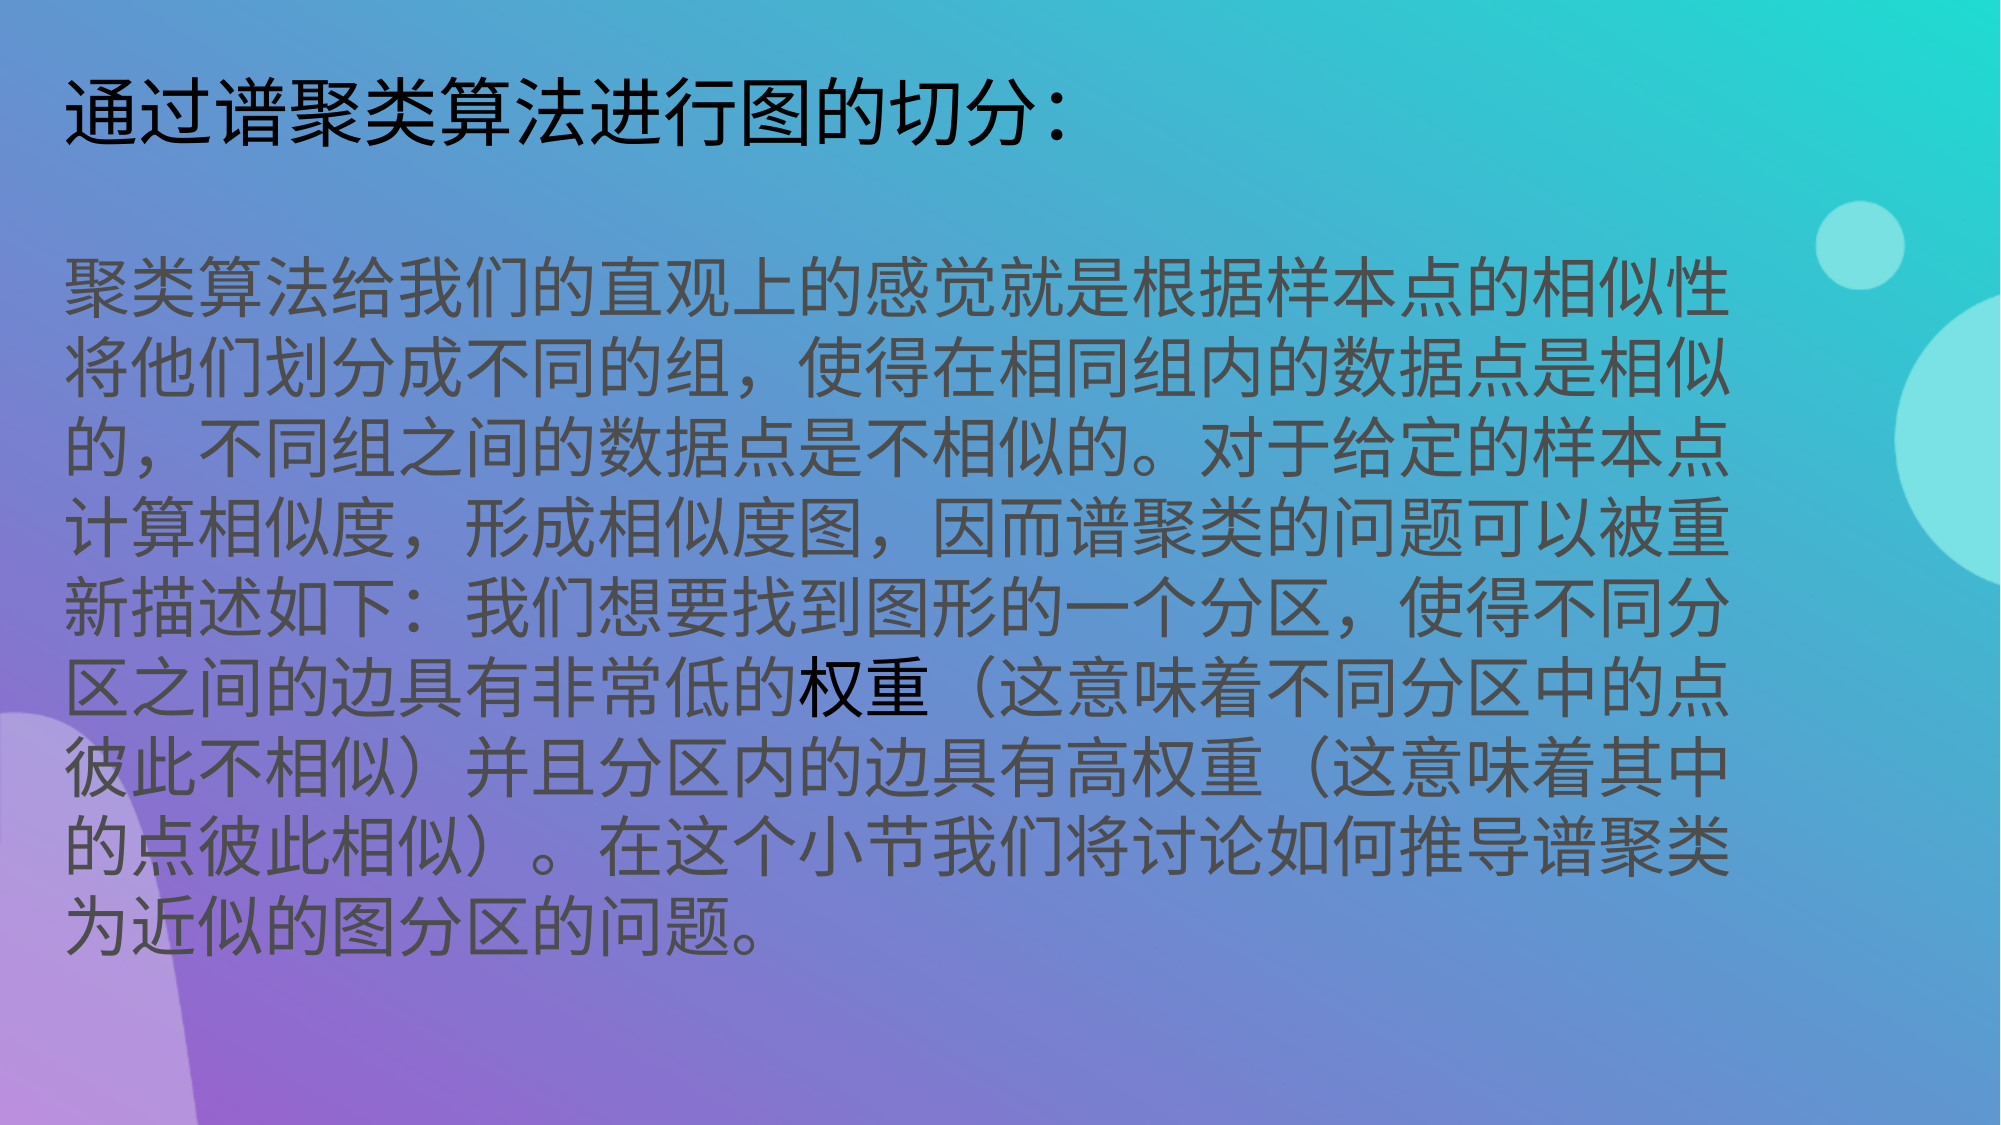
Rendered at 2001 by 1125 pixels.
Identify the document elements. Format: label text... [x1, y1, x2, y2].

text_box 通过谱聚类算法进行图的切分： 聚类算法给我们的直观上的感觉就是根据样本点的相似性将他们划分成不同的组，使得在相同组内的数据点是相似的，不同组之间的数据点是不相似的。对于给定的样本点计算相似度，形成相似度图，因而谱聚类的问题可以被重新描述如下：我们想要找到图形的一个分区，使得不同分区之间的边具有非常低的权重（这意味着不同分区中的点彼此不相似）并且分区内的边具有高权重（这意味着其中的点彼此相似）。在这个小节我们将讨论如何推导谱聚类为近似的图分区的问题。 [49, 58, 1787, 1063]
picture [0, 0, 2001, 1125]
